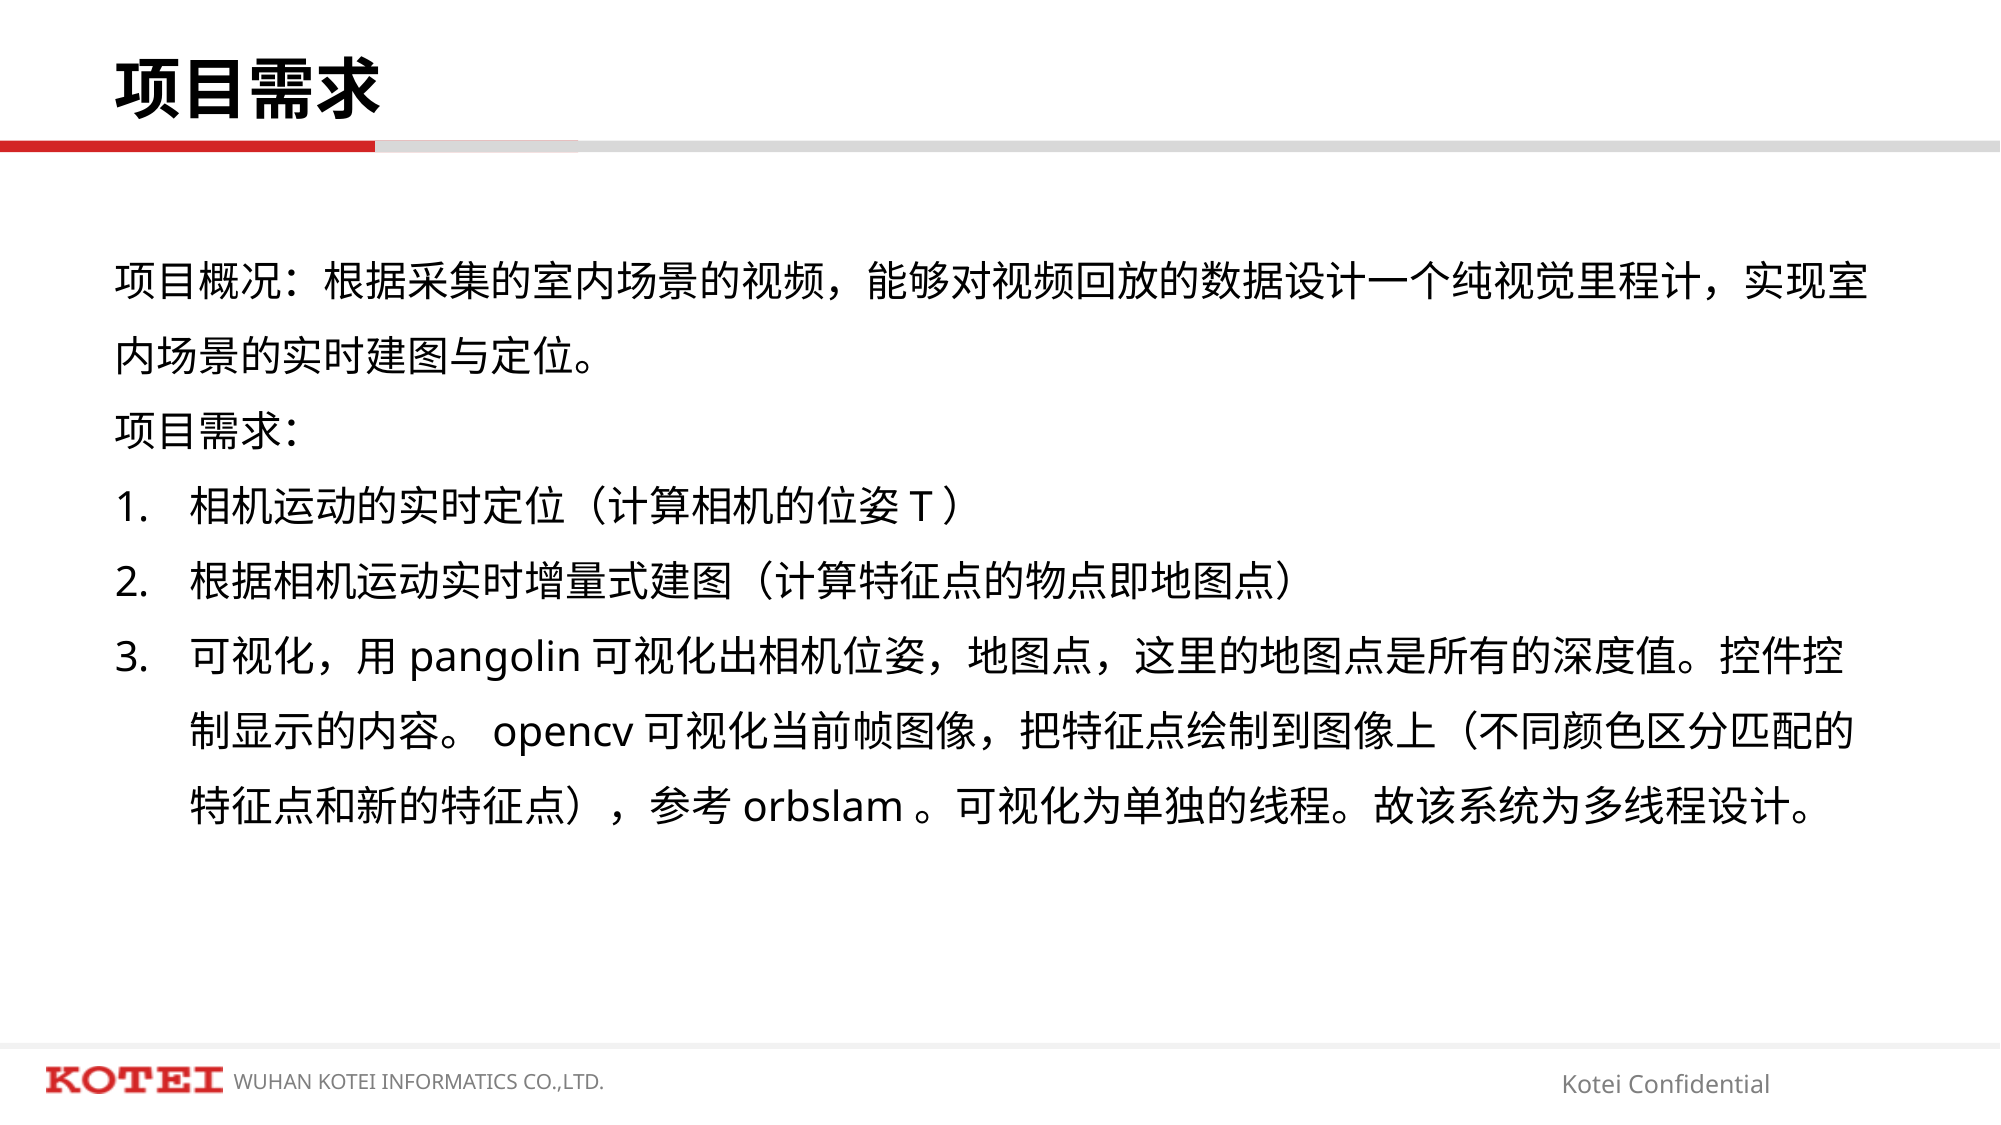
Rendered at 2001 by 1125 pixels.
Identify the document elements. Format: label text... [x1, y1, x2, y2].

list 项目概况：根据采集的室内场景的视频，能够对视频回放的数据设计一个纯视觉里程计，实现室内场景的实时建图与定位。 项目需求： 相机运动的实时定位（计算相机的位姿T） 根据相机运动实时增量式建图（计算特征点的物点即地图点） 可视化，用pangolin可视化出相机位姿，地图点，这里的地图点是所有的深度值。控件控制显示的内容。opencv可视化当前帧图像，把特征点绘制到图像上（不同颜色区分匹配的特征点和新的特征点），参考orbslam。可视化为单独的线程。故该系统为多线程设计。 [99, 222, 1901, 966]
picture [46, 1066, 223, 1094]
title 项目需求 [99, 44, 1901, 130]
